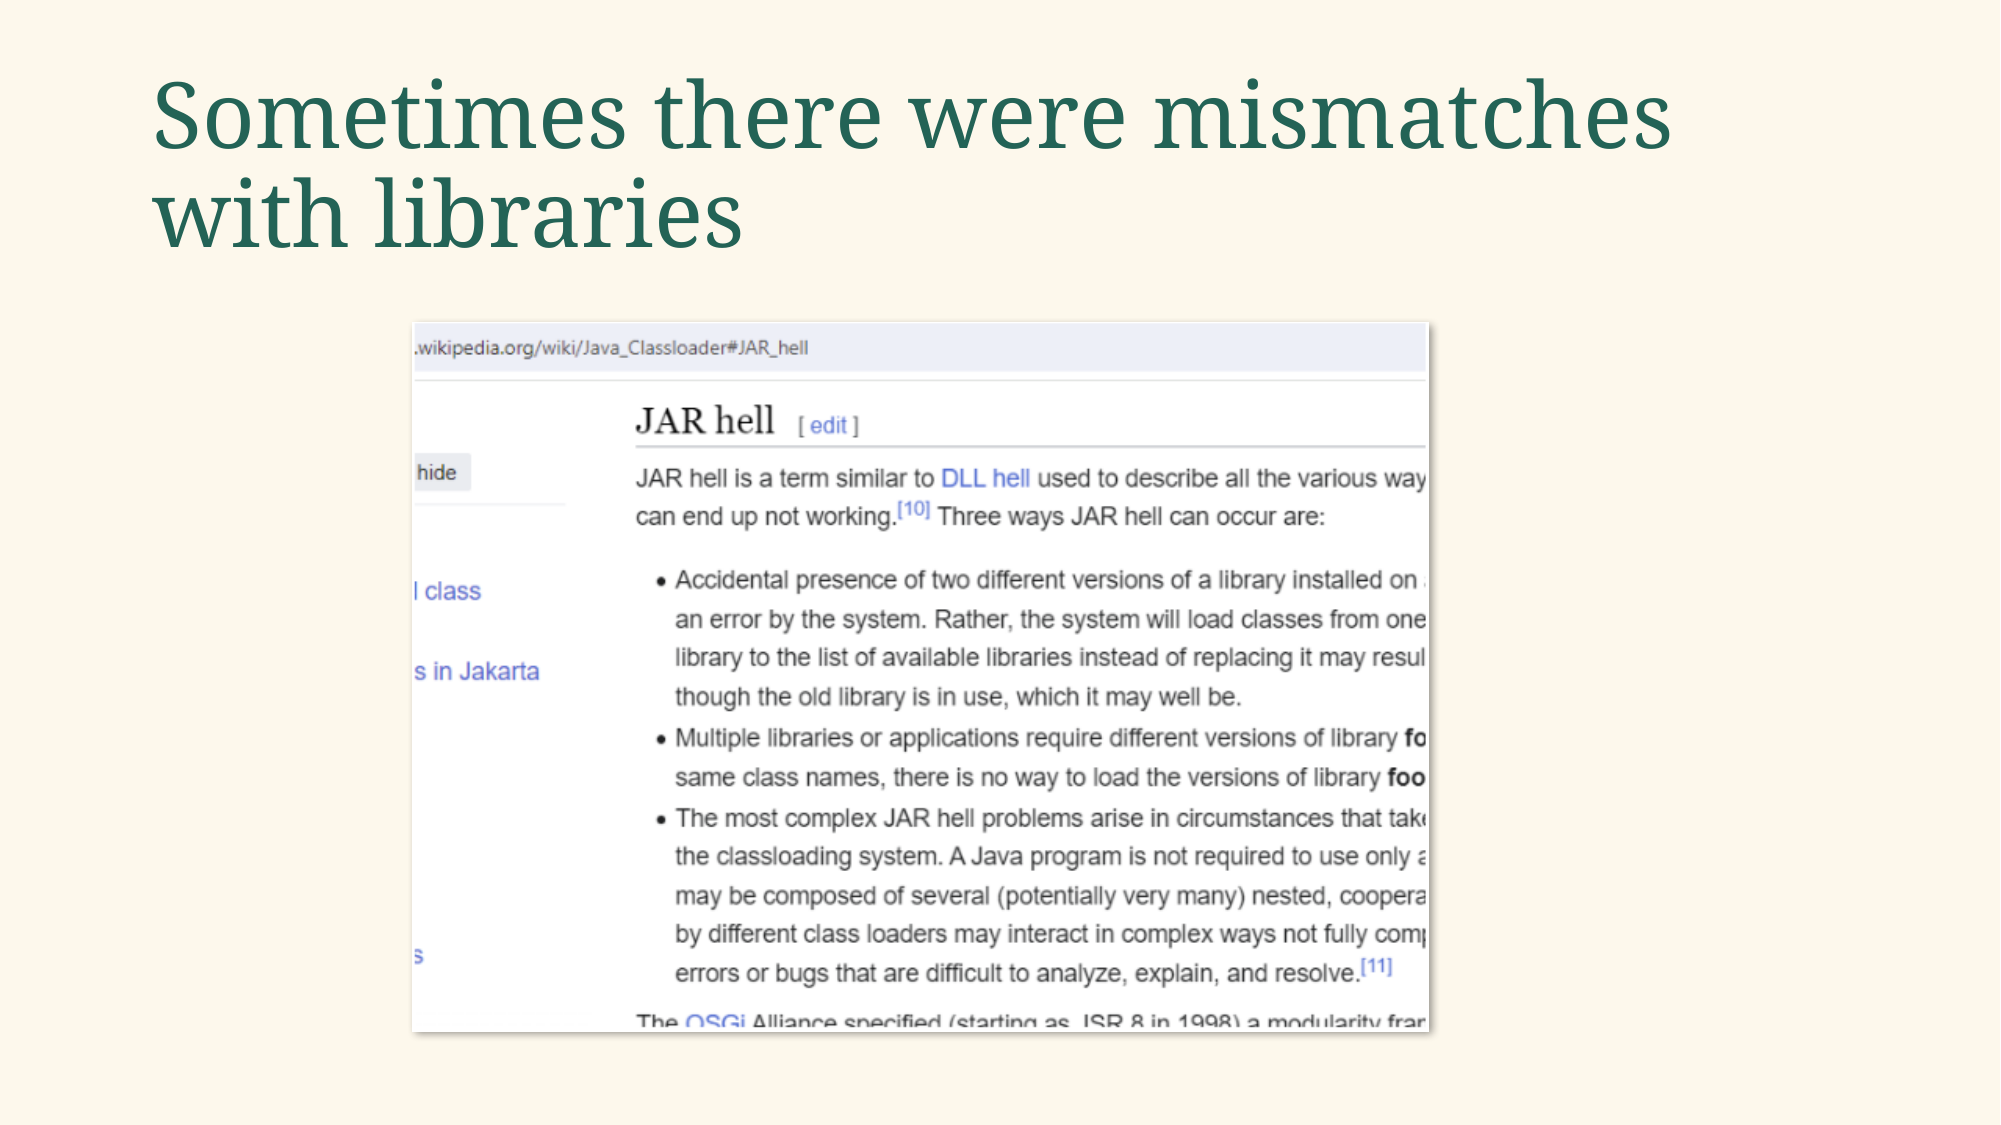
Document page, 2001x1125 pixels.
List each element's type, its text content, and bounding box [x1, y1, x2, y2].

title Sometimes there were mismatches with libraries [137, 59, 1863, 278]
picture [412, 322, 1429, 1032]
